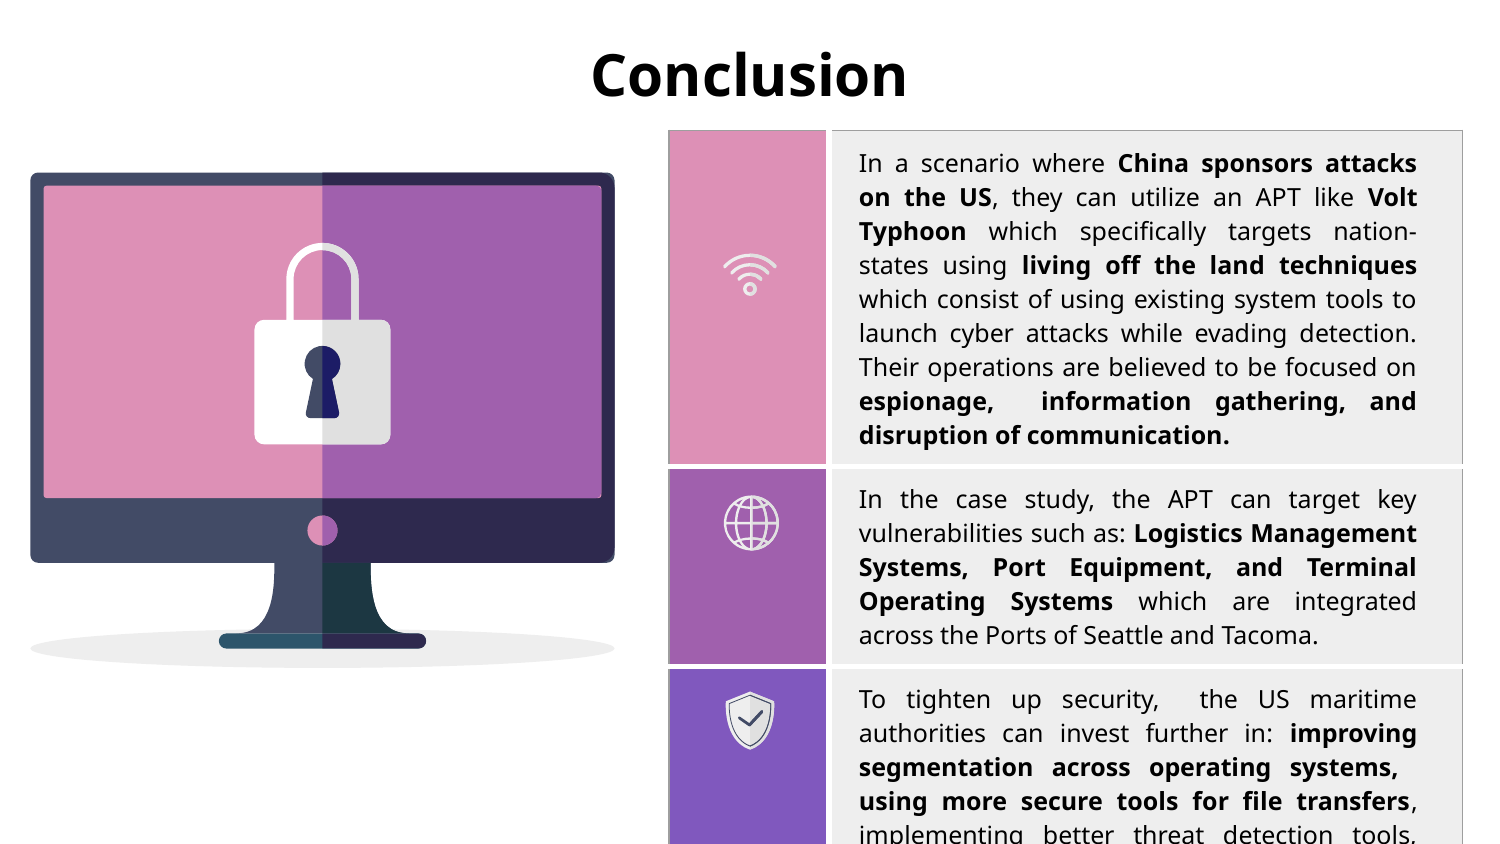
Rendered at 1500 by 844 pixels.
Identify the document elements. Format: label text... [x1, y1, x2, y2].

table_header In a scenario where China sponsors attacks on the US, they can utilize an APT like Volt Typhoon which specifically targets nation-states using living off the land techniques which consist of using existing system tools to launch cyber attacks while evading detection. Their operations are believed to be focused on espionage, information gathering, and disruption of communication. [832, 131, 1462, 464]
table_cell [670, 669, 826, 844]
table_cell [670, 469, 826, 664]
table_cell To tighten up security, the US maritime authorities can invest further in: improving segmentation across operating systems, using more secure tools for file transfers, implementing better threat detection tools, and utilizing MFA and training employees. [832, 669, 1462, 844]
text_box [722, 253, 778, 297]
table_cell In the case study, the APT can target key vulnerabilities such as: Logistics Management Systems, Port Equipment, and Terminal Operating Systems which are integrated across the Ports of Seattle and Tacoma. [832, 469, 1462, 664]
table_header [670, 131, 826, 464]
title Conclusion [75, 22, 1425, 117]
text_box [719, 495, 781, 551]
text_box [722, 691, 778, 750]
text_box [30, 172, 615, 669]
